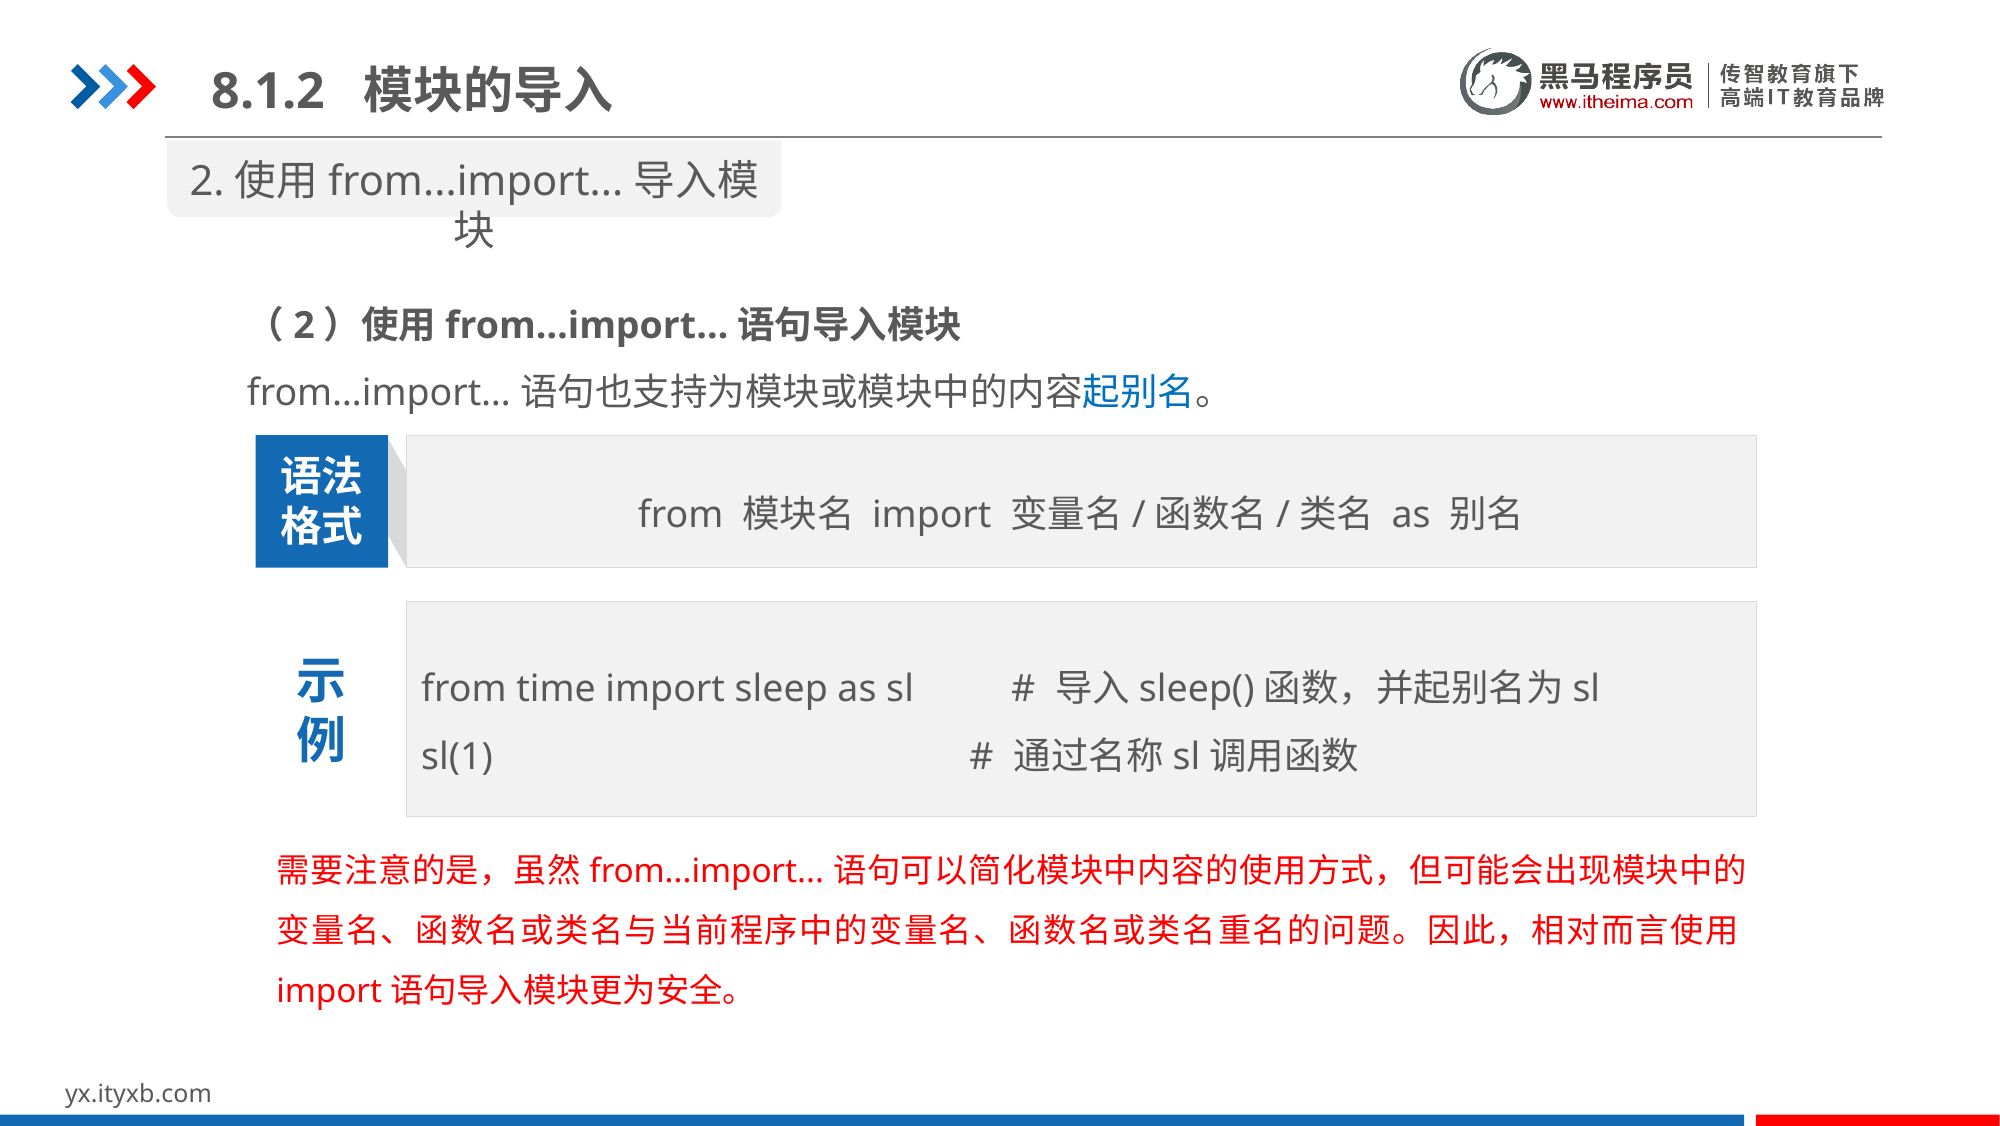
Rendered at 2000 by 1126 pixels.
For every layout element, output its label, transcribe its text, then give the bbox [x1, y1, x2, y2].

text_box 8.1.2 模块的导入 [196, 42, 1008, 136]
text_box （2）使用from…import…语句导入模块 from…import…语句也支持为模块或模块中的内容起别名。 [232, 270, 1756, 421]
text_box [255, 434, 1757, 568]
picture [1460, 48, 1887, 115]
text_box 需要注意的是，虽然from...import...语句可以简化模块中内容的使用方式，但可能会出现模块中的变量名、函数名或类名与当前程序中的变量名、函数名或类名重名的问题。因此，相对而言使用import语句导入模块更为安全。 [261, 821, 1762, 1017]
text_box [281, 601, 1756, 817]
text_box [166, 140, 782, 263]
